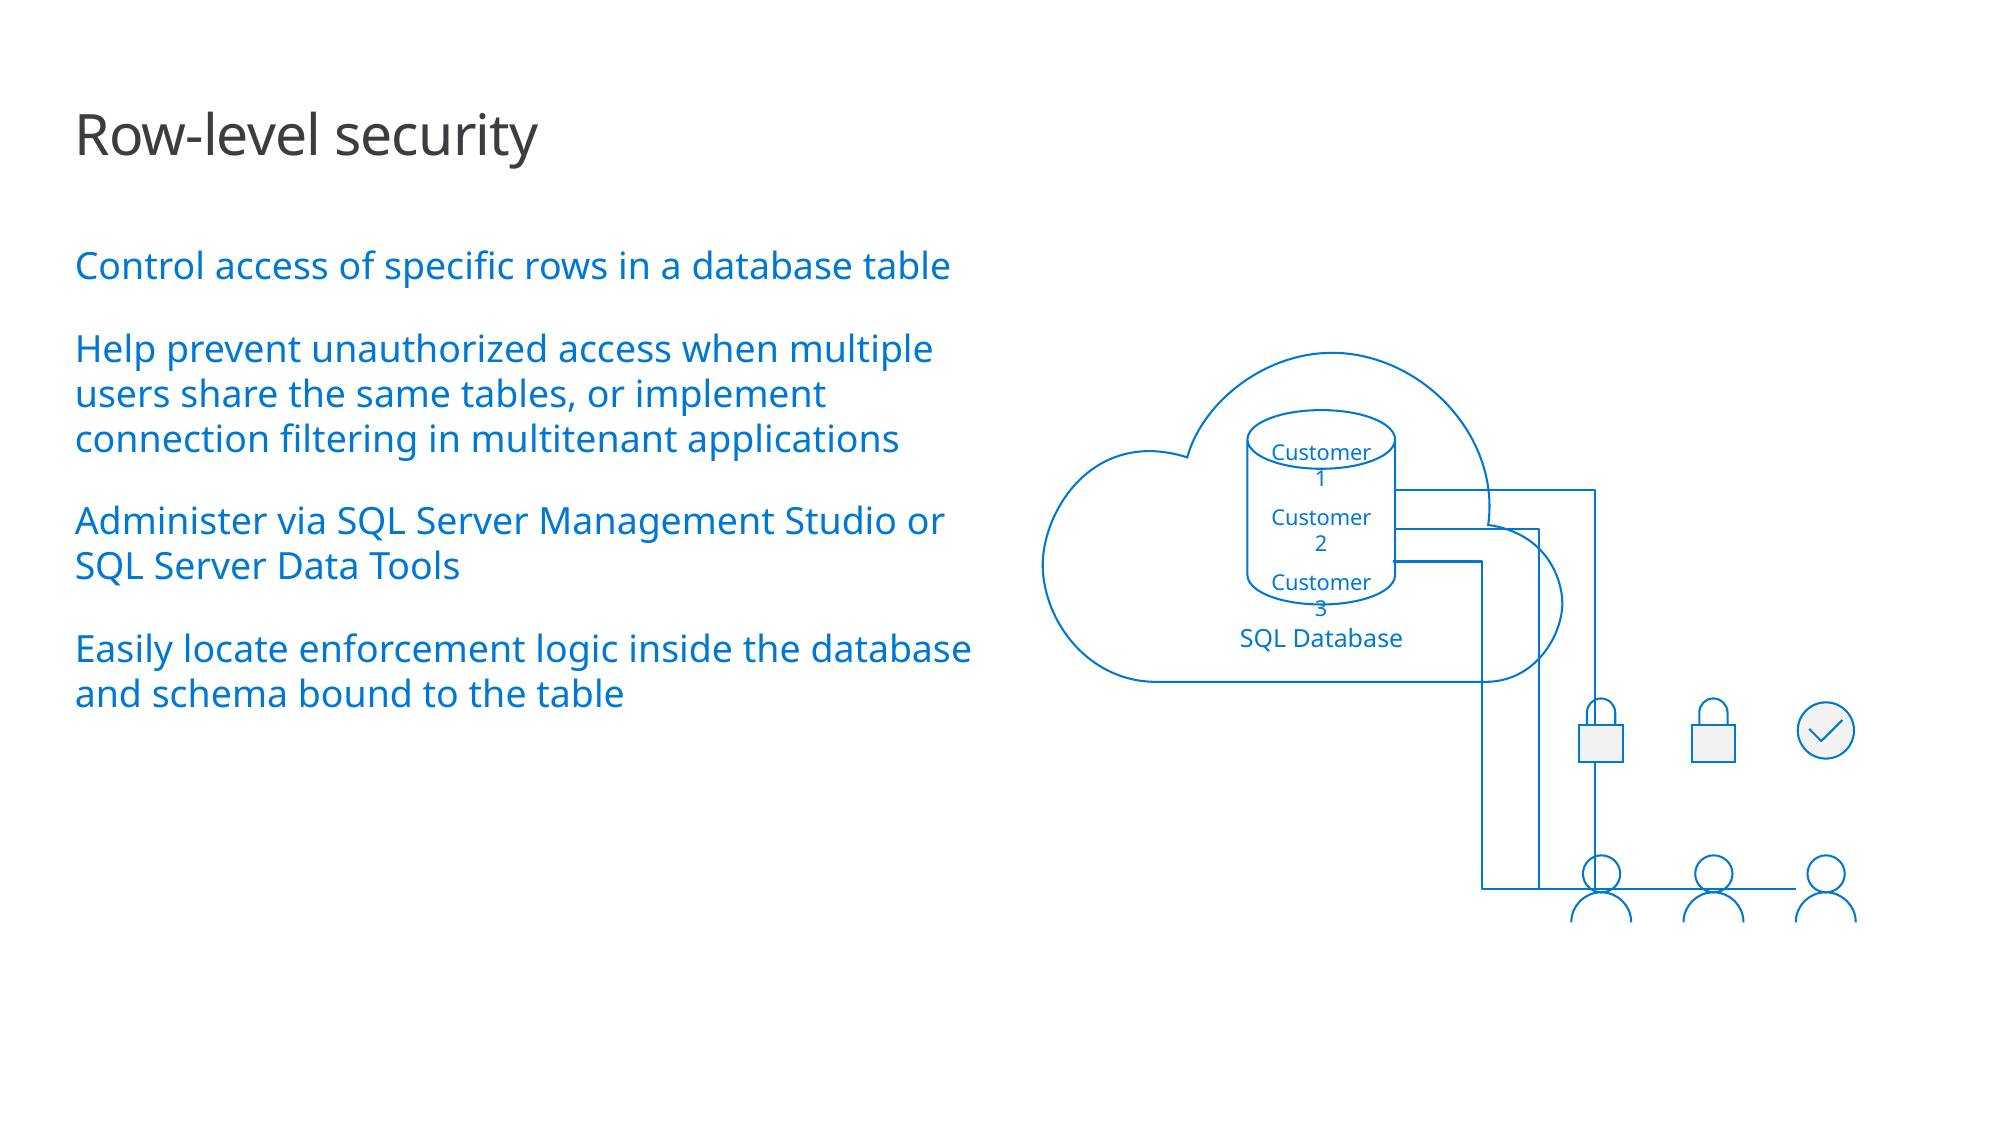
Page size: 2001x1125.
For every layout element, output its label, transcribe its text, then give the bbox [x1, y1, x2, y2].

text_box [1683, 890, 1744, 923]
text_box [1394, 489, 1827, 856]
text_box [1691, 698, 1736, 763]
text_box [1797, 702, 1855, 759]
text_box [1582, 856, 1594, 888]
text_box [1578, 698, 1624, 763]
text_box [1695, 856, 1733, 888]
text_box [1571, 890, 1632, 923]
text_box [1041, 352, 1490, 683]
title Row-level security [74, 91, 1930, 225]
text_box [1795, 855, 1856, 923]
list Control access of specific rows in a database table Help prevent unauthorized access when multiple users share the same tables, or implement connection filtering in multitenant applications Administer via SQL Server Management Studio or SQL Server Data Tools Easily locate enforcement logic inside the database and schema bound to the table [74, 227, 1004, 528]
text_box [1597, 856, 1621, 888]
